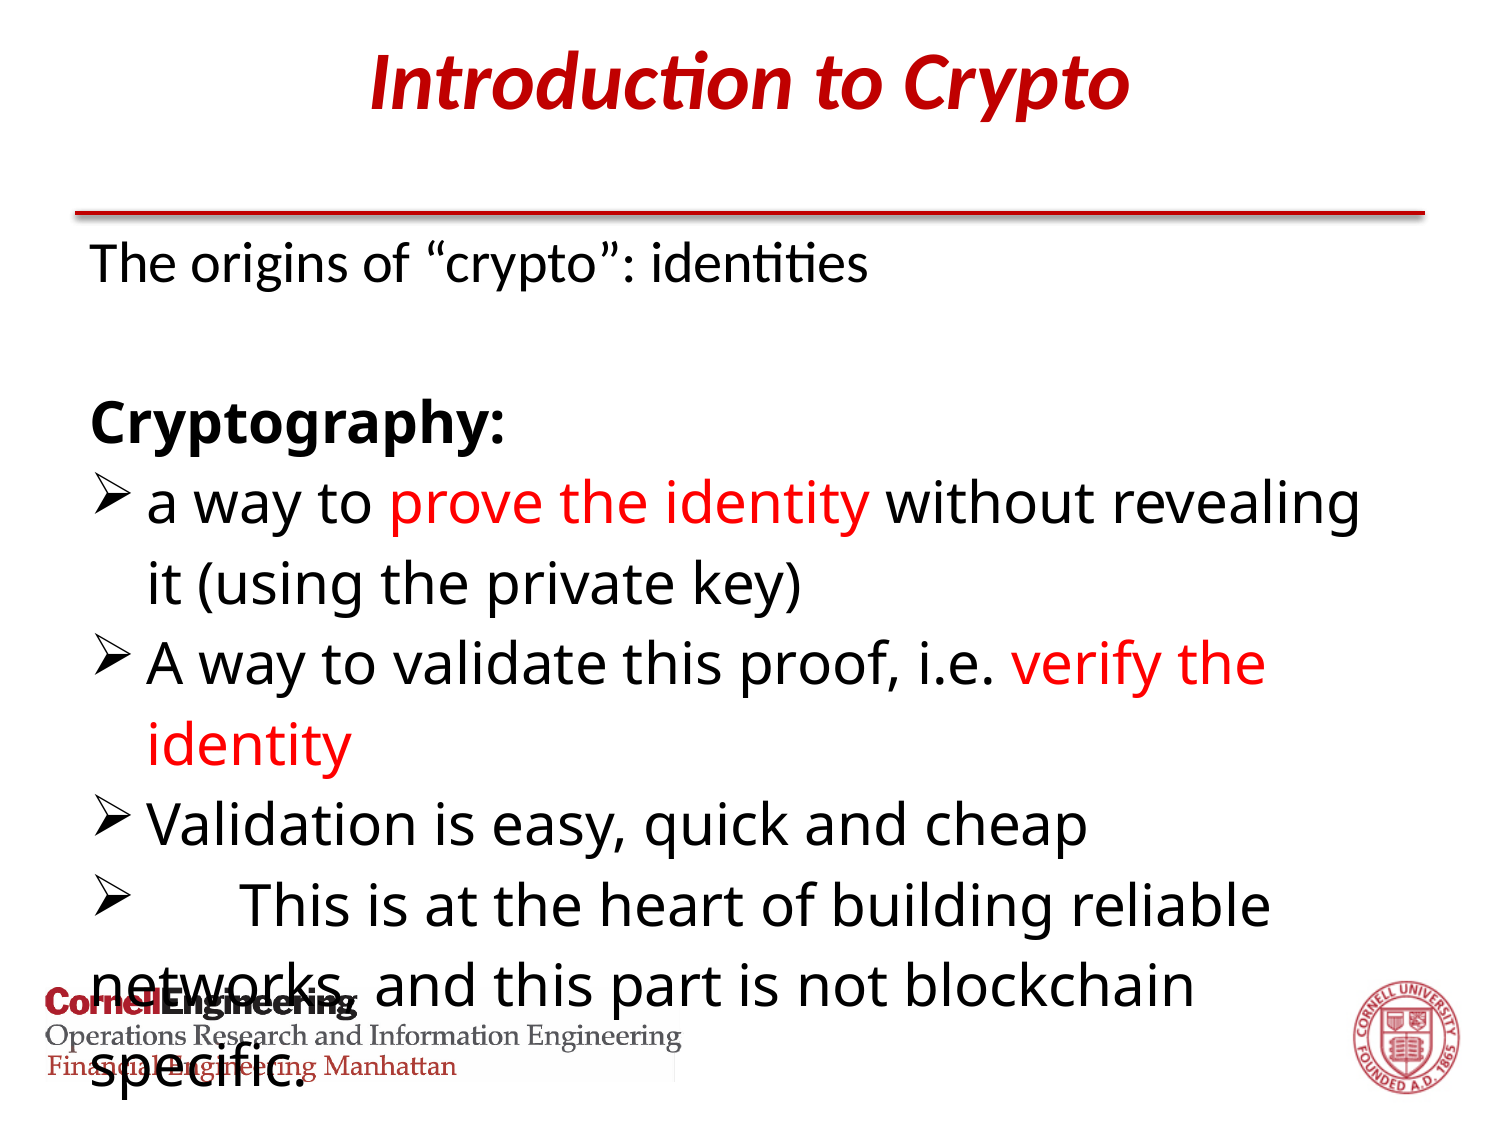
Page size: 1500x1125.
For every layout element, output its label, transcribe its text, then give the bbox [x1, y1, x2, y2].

picture [45, 987, 828, 1082]
title Introduction to Crypto [75, 18, 1425, 206]
picture [1320, 944, 1493, 1125]
list The origins of “crypto”: identities Cryptography: a way to prove the identity without revealing it (using the private key) A way to validate this proof, i.e. verify the identity Validation is easy, quick and cheap This is at the heart of building reliable networks, and this part is not blockchain specific. [75, 206, 1425, 972]
